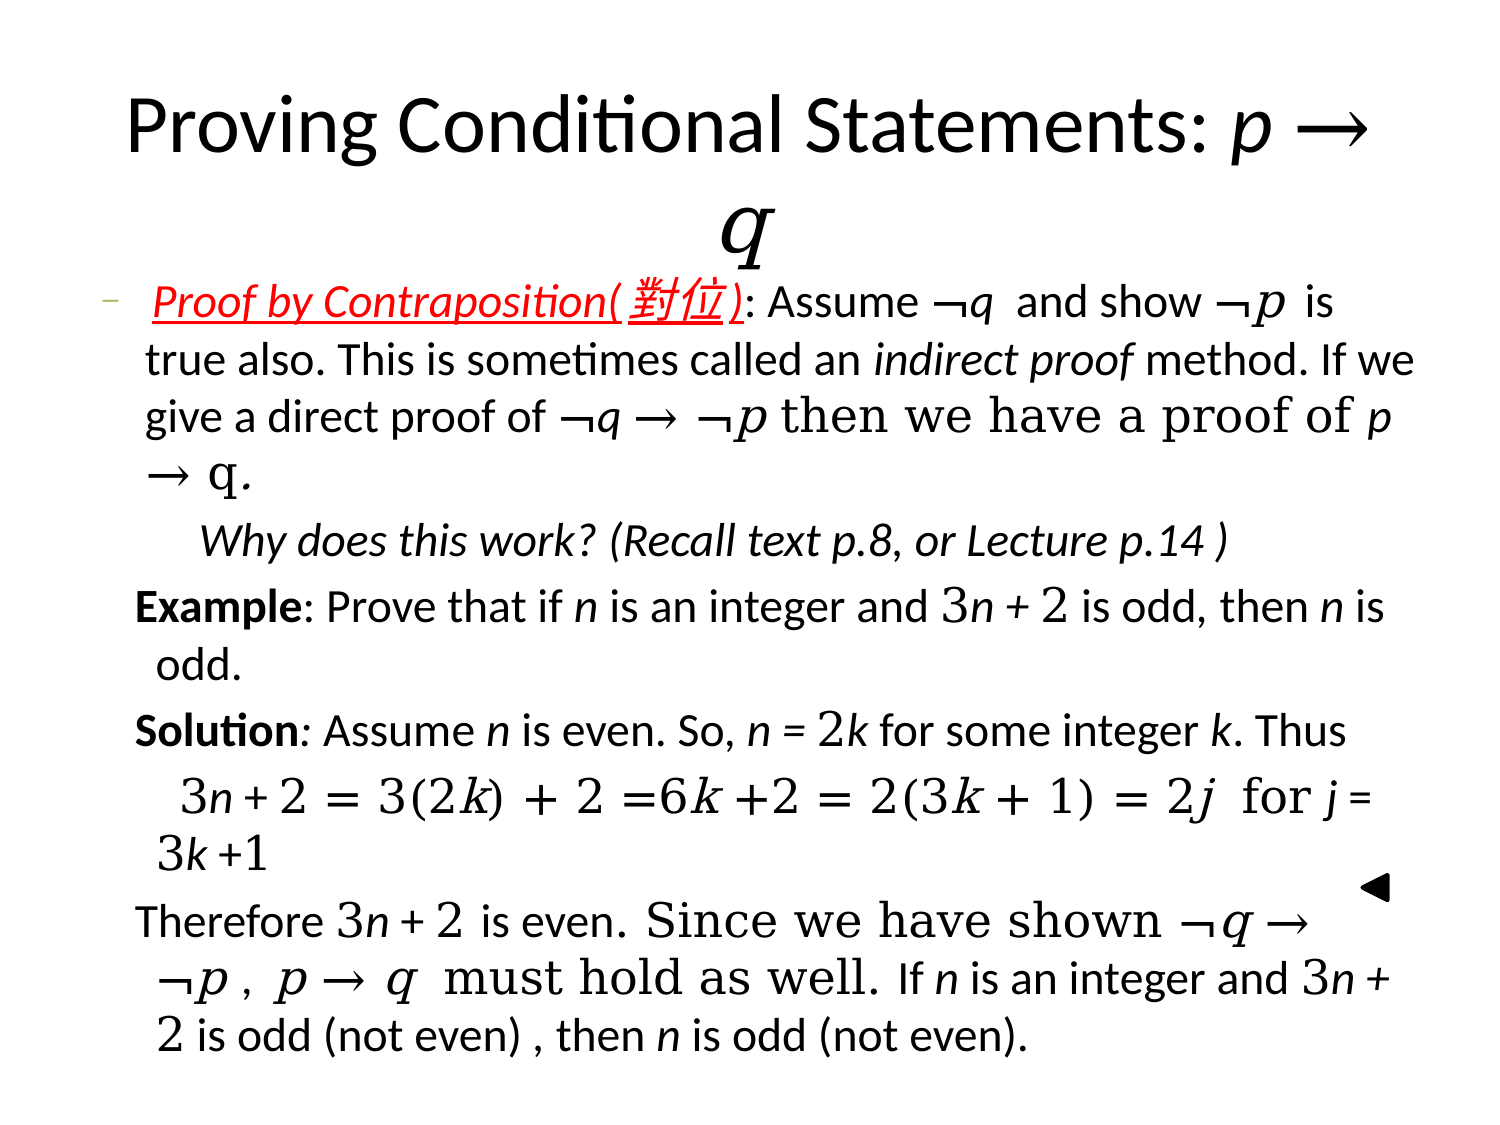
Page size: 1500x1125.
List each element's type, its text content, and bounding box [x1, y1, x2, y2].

title Proving Conditional Statements: p → q [75, 75, 1425, 263]
text_box [1360, 873, 1390, 902]
list Proof by Contraposition(對位): Assume ¬q and show ¬p is true also. This is sometimes called an indirect proof method. If we give a direct proof of ¬q → ¬p then we have a proof of p → q. Why does this work? (Recall text p.8, or Lecture p.14 ) Example: Prove that if n is an integer and 3n + 2 is odd, then n is odd. Solution: Assume n is even. So, n = 2k for some integer k. Thus 3n + 2 = 3(2k) + 2 =6k +2 = 2(3k + 1) = 2j for j = 3k +1 Therefore 3n + 2 is even. Since we have shown ¬q → ¬p , p → q must hold as well. If n is an integer and 3n + 2 is odd (not even) , then n is odd (not even). [87, 262, 1438, 1080]
